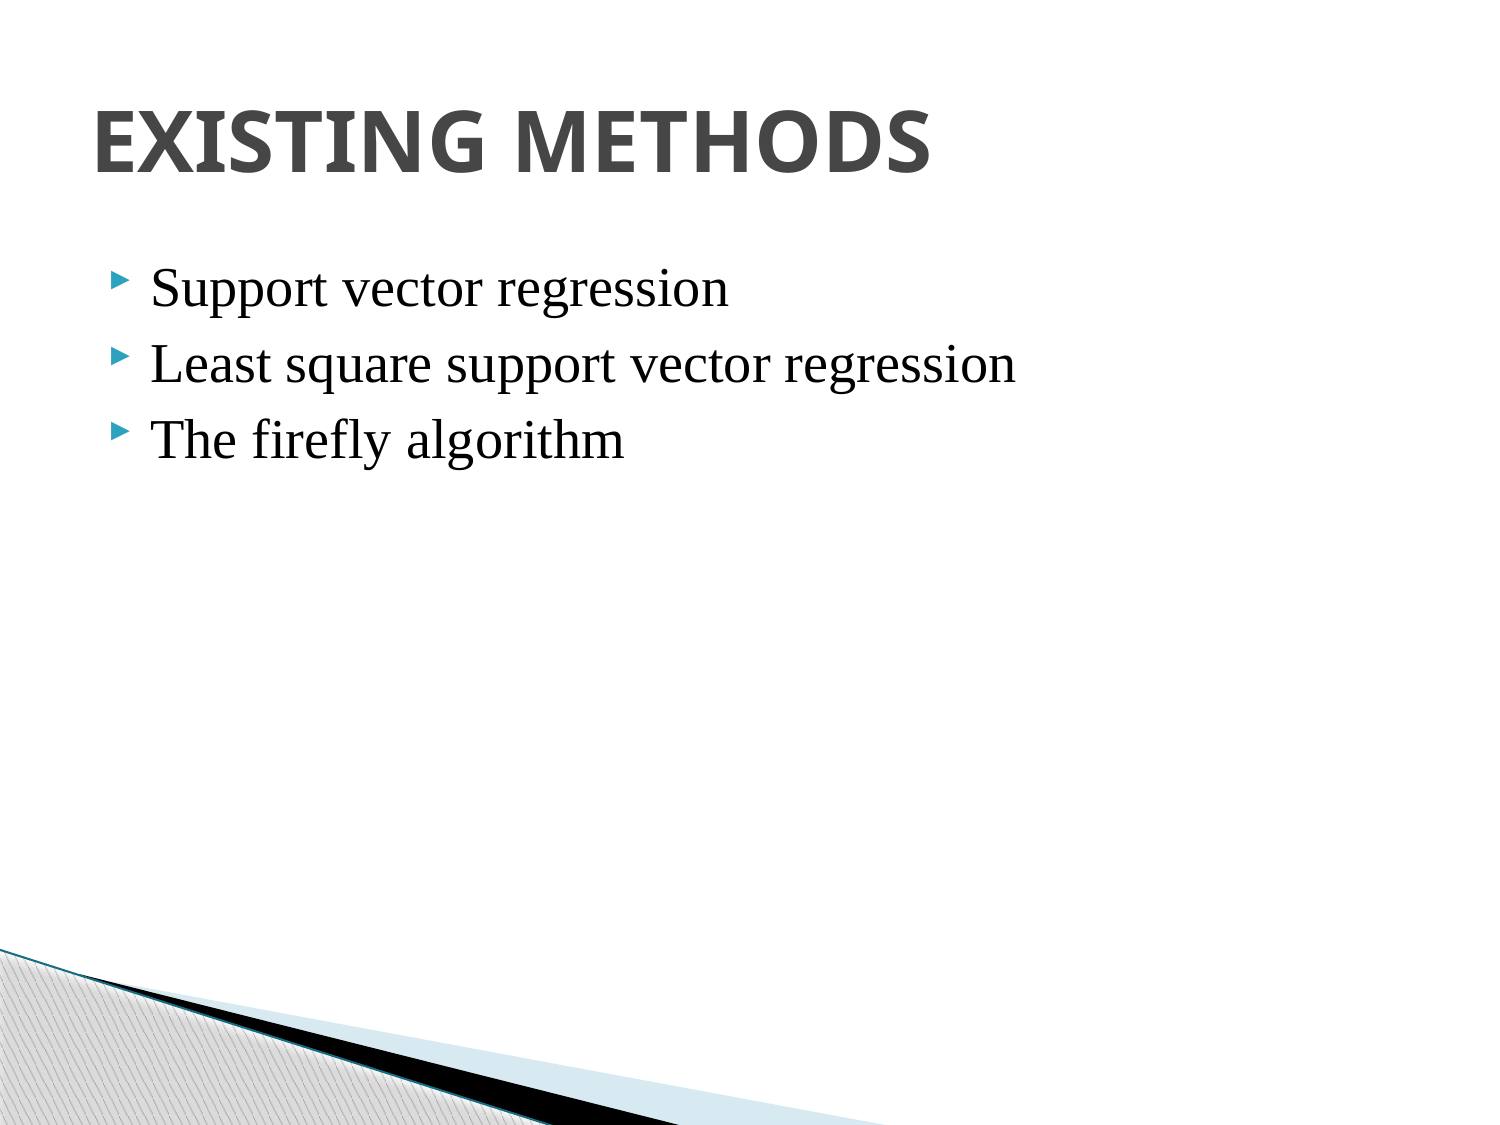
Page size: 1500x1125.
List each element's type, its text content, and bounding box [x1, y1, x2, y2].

list Support vector regression Least square support vector regression The firefly algorithm [74, 242, 1426, 986]
title EXISTING METHODS [74, 44, 1426, 234]
